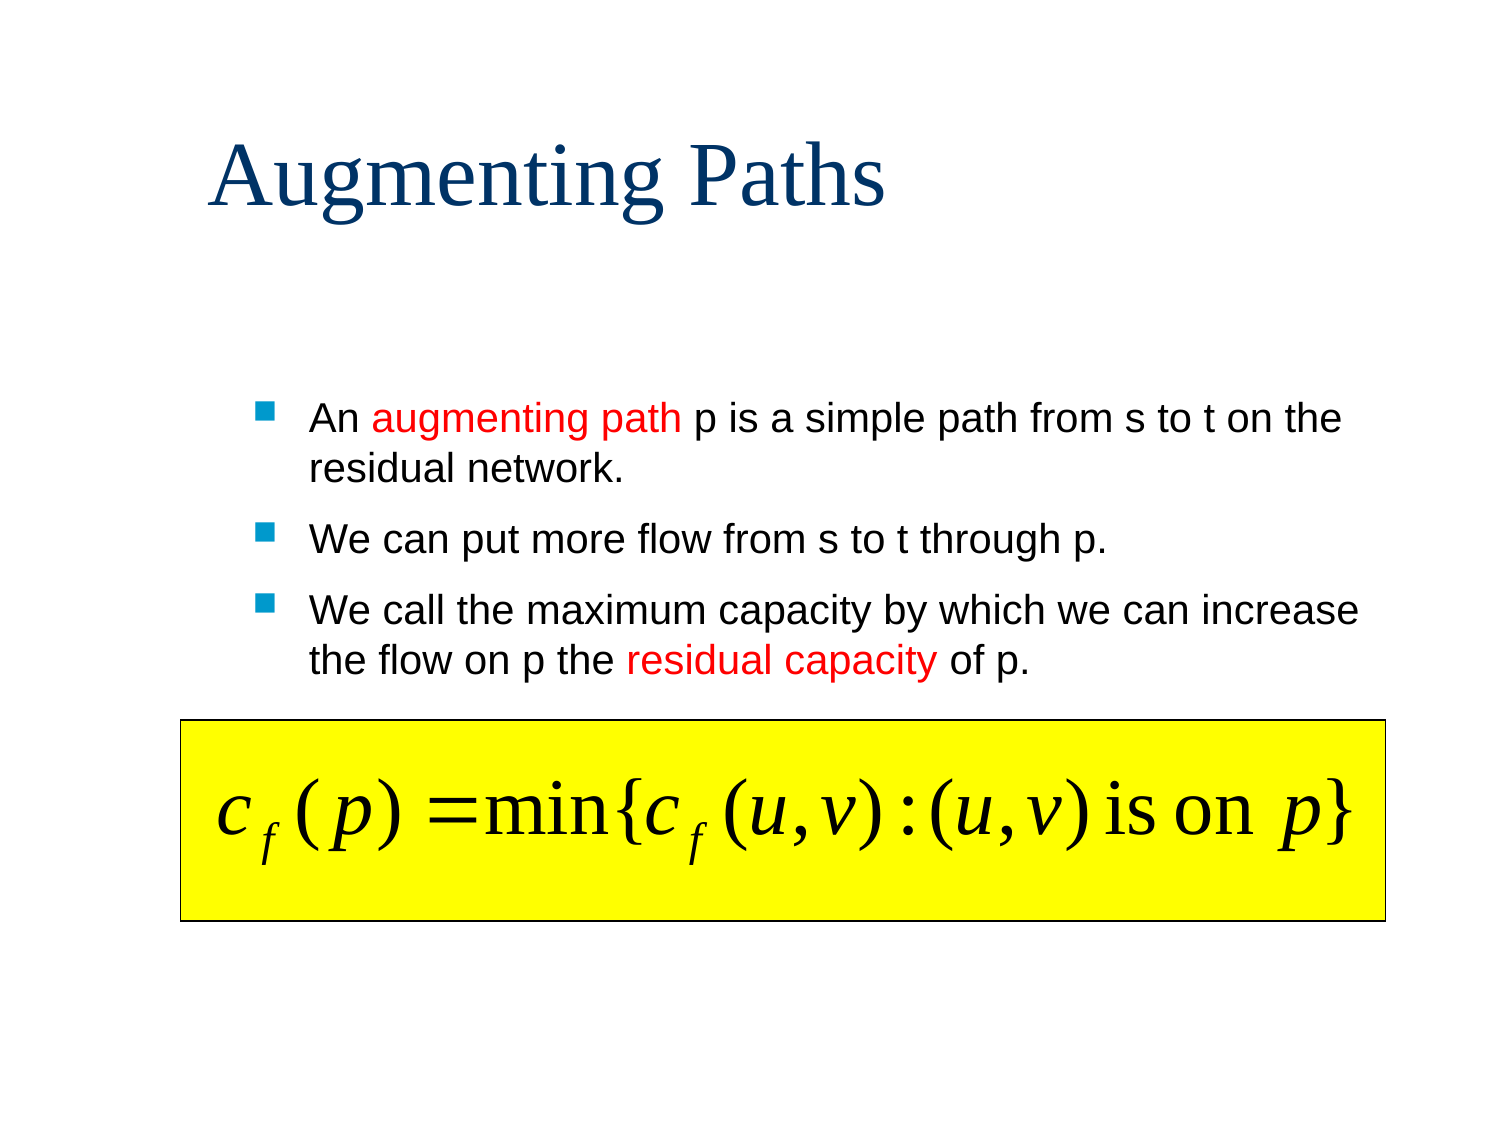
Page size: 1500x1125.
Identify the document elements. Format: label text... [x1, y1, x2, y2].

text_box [180, 719, 1386, 922]
list An augmenting path p is a simple path from s to t on the residual network. We can put more flow from s to t through p. We call the maximum capacity by which we can increase the flow on p the residual capacity of p. [237, 383, 1443, 686]
title Augmenting Paths [192, 74, 1468, 263]
